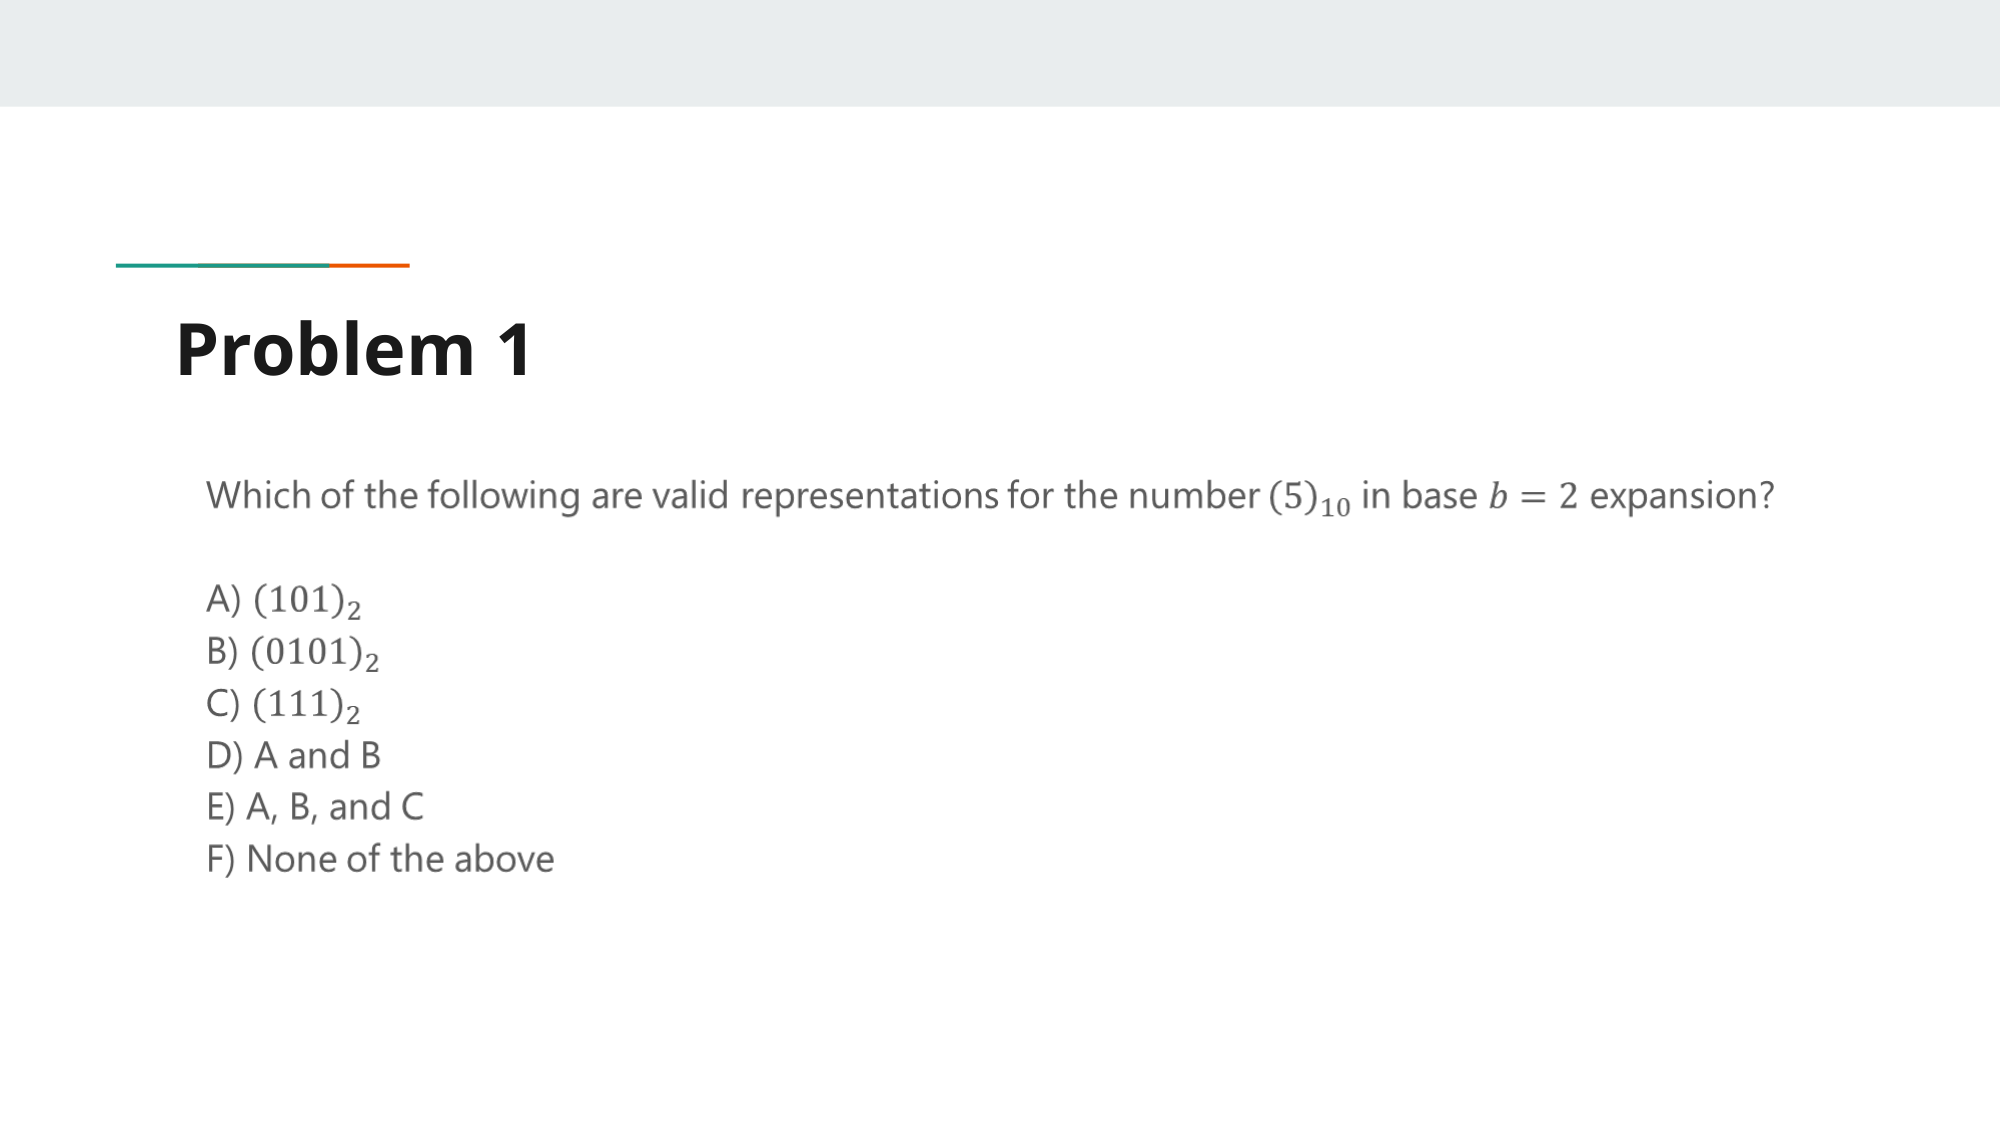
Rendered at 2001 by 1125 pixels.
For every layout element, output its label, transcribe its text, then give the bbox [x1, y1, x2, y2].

list [159, 454, 1842, 950]
title Problem 1 [159, 288, 1842, 406]
